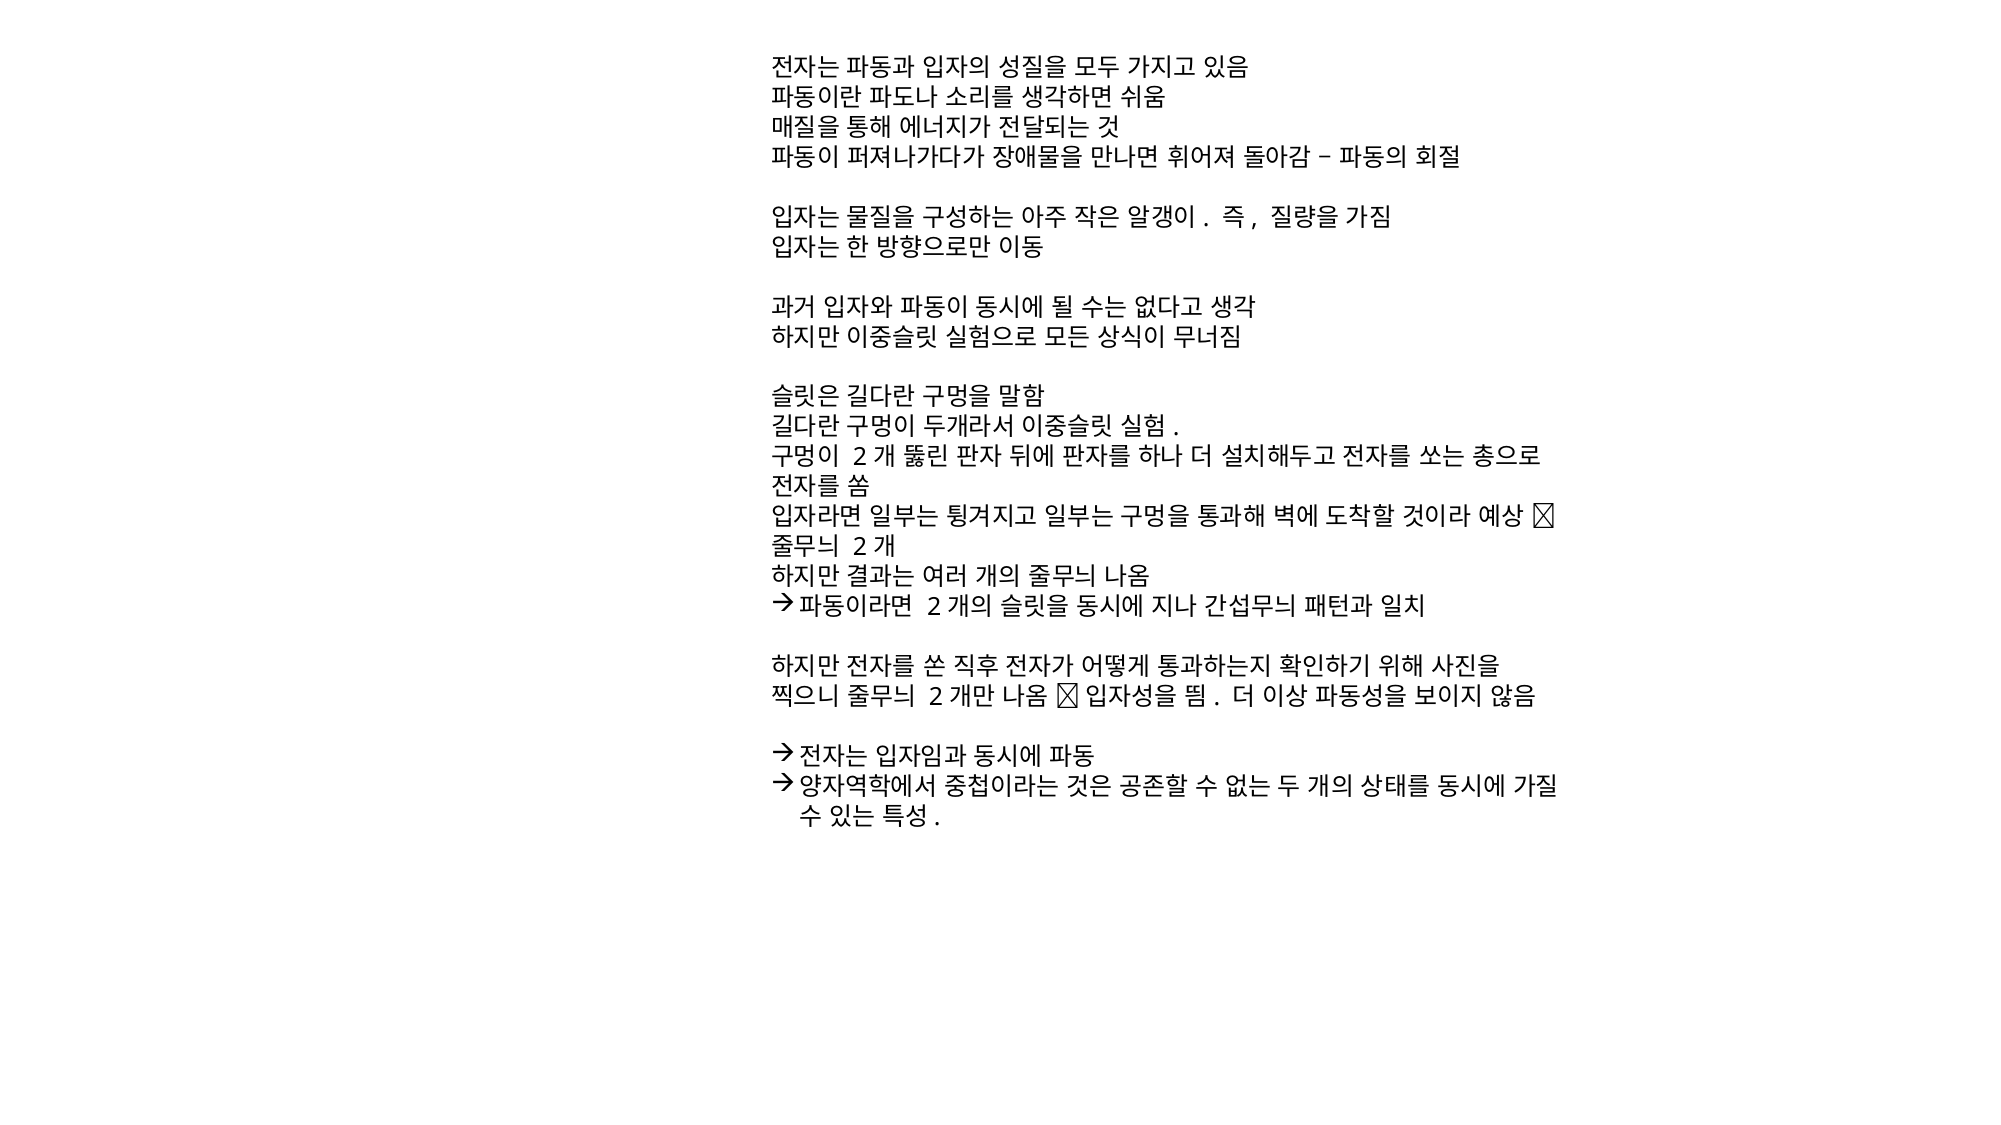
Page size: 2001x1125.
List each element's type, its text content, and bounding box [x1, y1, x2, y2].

text_box 전자는 파동과 입자의 성질을 모두 가지고 있음 파동이란 파도나 소리를 생각하면 쉬움 매질을 통해 에너지가 전달되는 것 파동이 퍼져나가다가 장애물을 만나면 휘어져 돌아감 – 파동의 회절 입자는 물질을 구성하는 아주 작은 알갱이. 즉, 질량을 가짐 입자는 한 방향으로만 이동 과거 입자와 파동이 동시에 될 수는 없다고 생각 하지만 이중슬릿 실험으로 모든 상식이 무너짐 슬릿은 길다란 구멍을 말함 길다란 구멍이 두개라서 이중슬릿 실험. 구멍이 2개 뚫린 판자 뒤에 판자를 하나 더 설치해두고 전자를 쏘는 총으로 전자를 쏨 입자라면 일부는 튕겨지고 일부는 구멍을 통과해 벽에 도착할 것이라 예상  줄무늬 2개 하지만 결과는 여러 개의 줄무늬 나옴 파동이라면 2개의 슬릿을 동시에 지나 간섭무늬 패턴과 일치 하지만 전자를 쏜 직후 전자가 어떻게 통과하는지 확인하기 위해 사진을 찍으니 줄무늬 2개만 나옴  입자성을 띔. 더 이상 파동성을 보이지 않음 전자는 입자임과 동시에 파동 양자역학에서 중첩이라는 것은 공존할 수 없는 두 개의 상태를 동시에 가질 수 있는 특성. [756, 44, 1578, 838]
